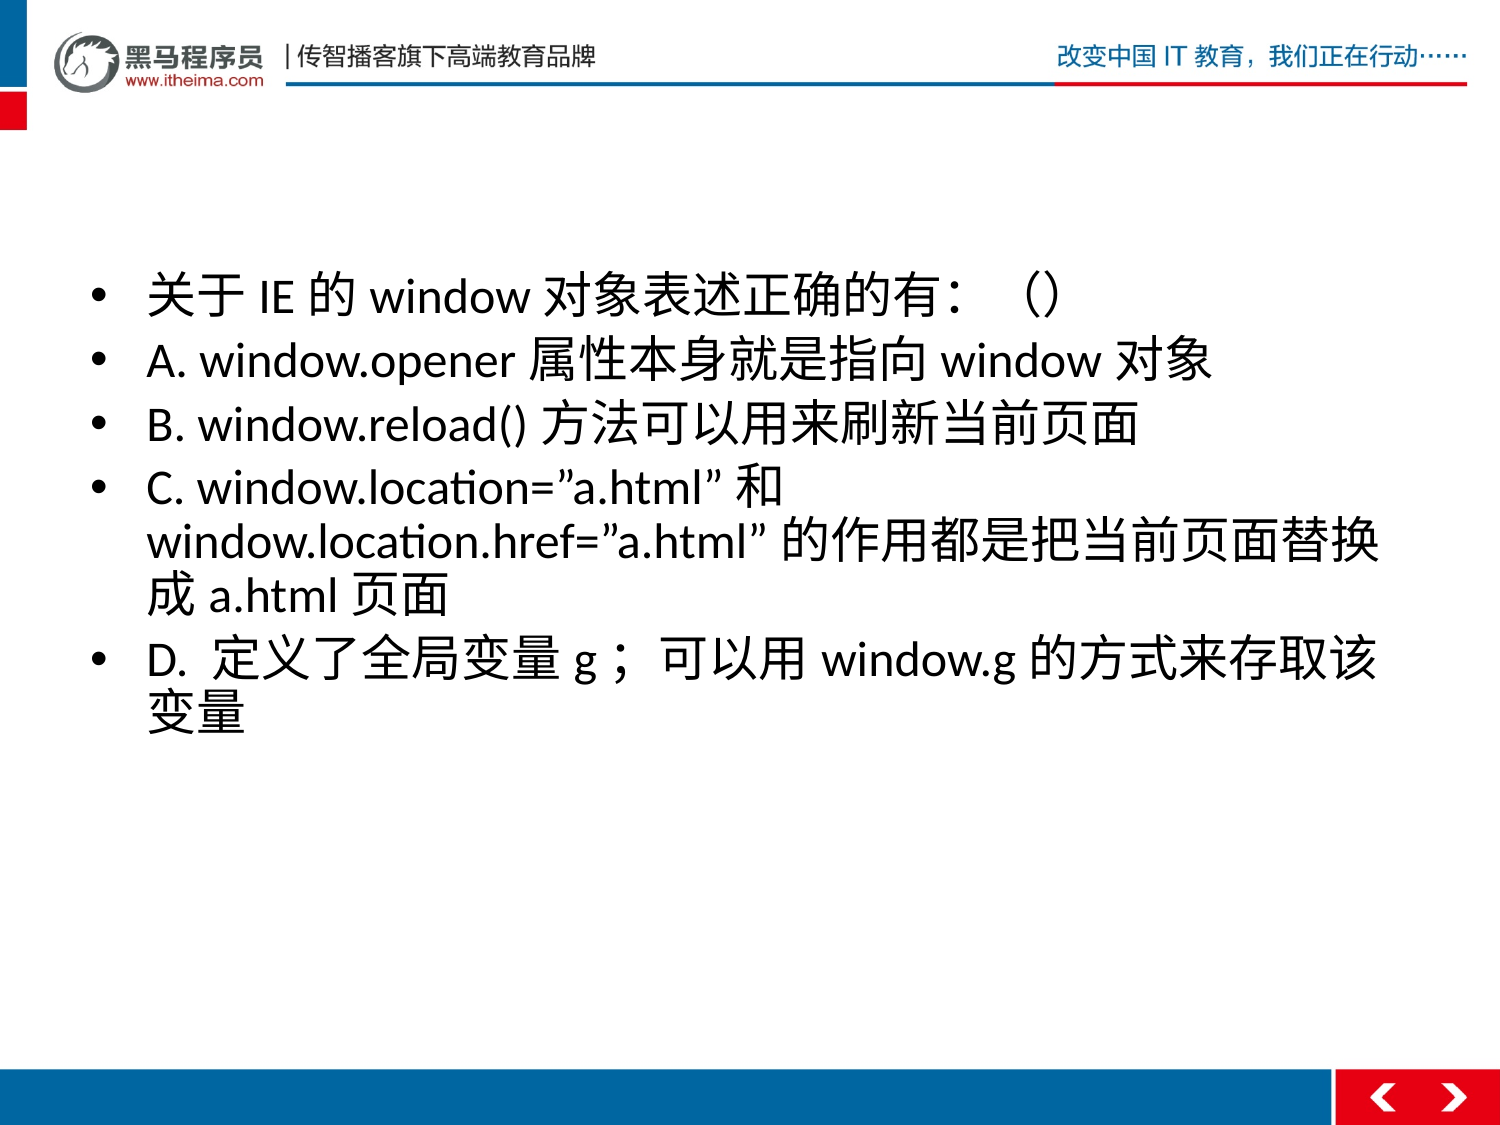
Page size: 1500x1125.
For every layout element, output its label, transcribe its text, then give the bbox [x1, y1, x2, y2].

list 关于IE的window对象表述正确的有：（） A. window.opener属性本身就是指向window对象 B. window.reload()方法可以用来刷新当前页面 C. window.location=”a.html”和window.location.href=”a.html”的作用都是把当前页面替换成a.html页面 D. 定义了全局变量g；可以用window.g的方式来存取该变量 [75, 262, 1425, 1005]
picture [0, 0, 1500, 1125]
